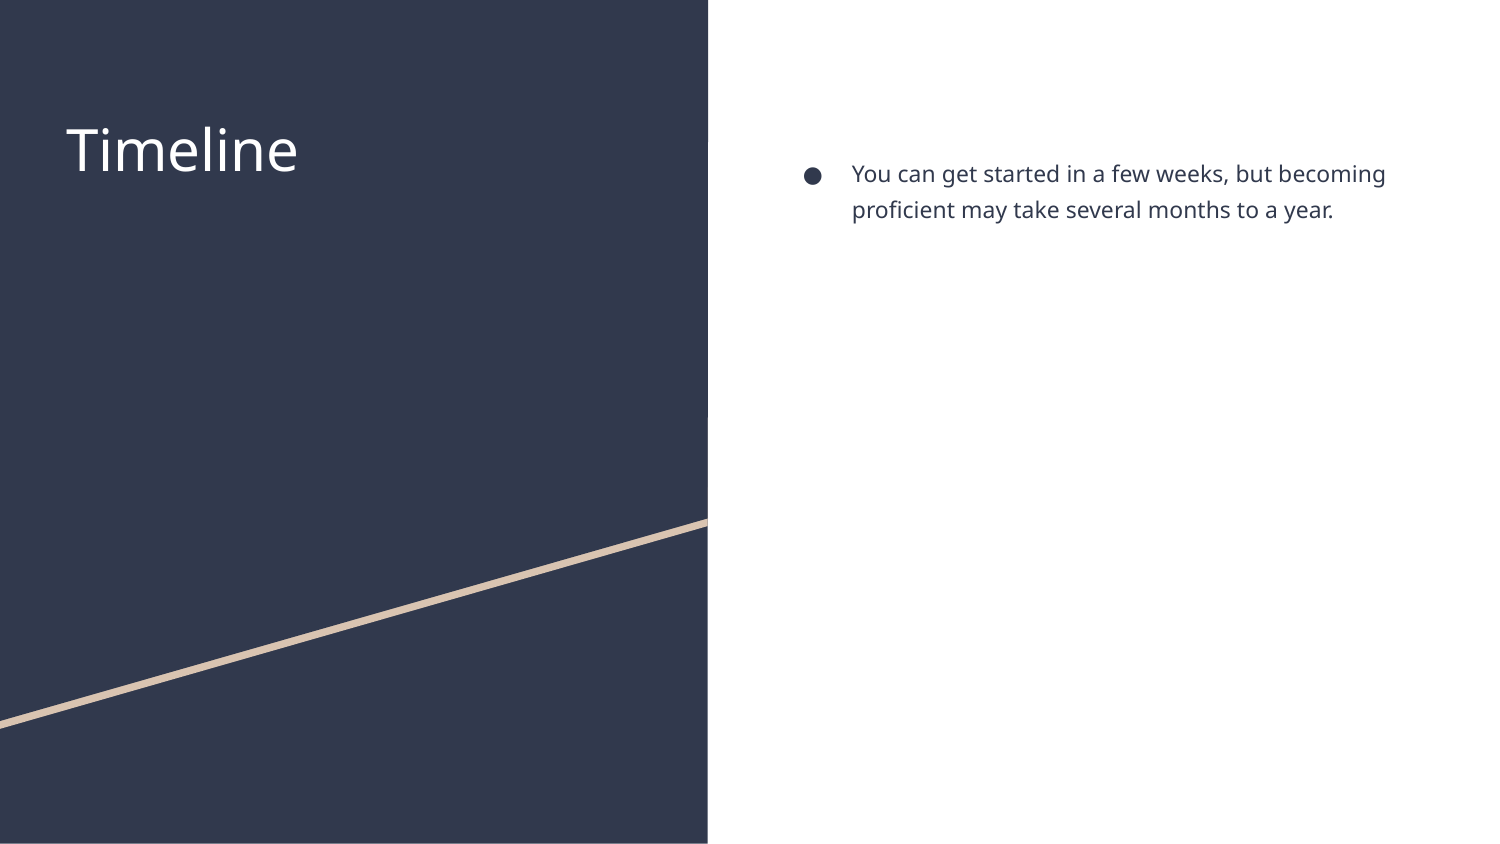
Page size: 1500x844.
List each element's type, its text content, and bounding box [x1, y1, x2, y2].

title Timeline [51, 82, 660, 494]
list You can get started in a few weeks, but becoming proficient may take several months to a year. [761, 82, 1446, 755]
